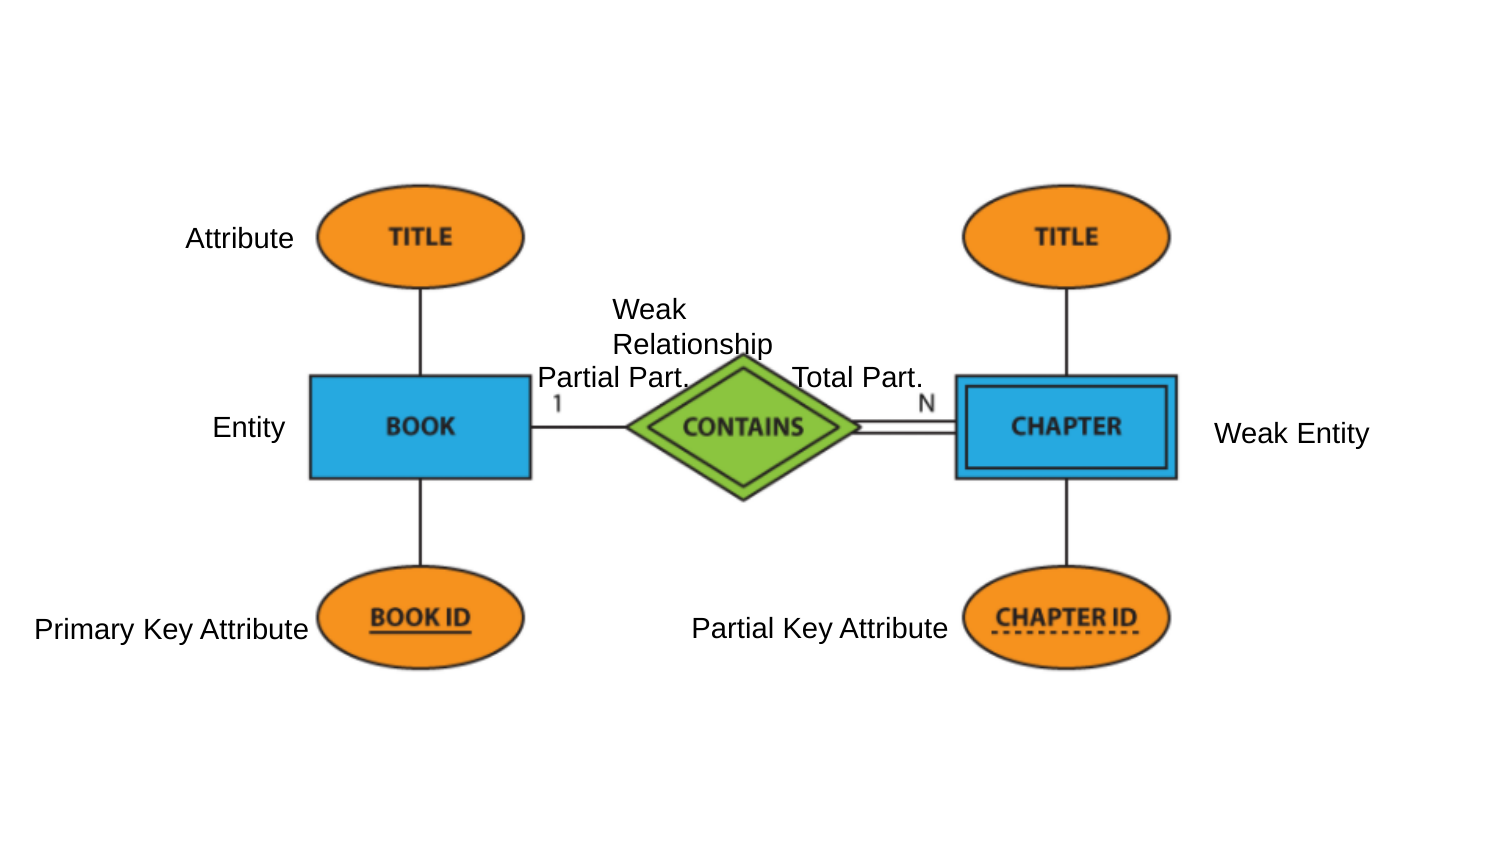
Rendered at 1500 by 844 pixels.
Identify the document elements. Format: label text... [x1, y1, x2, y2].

text_box Weak Entity [1230, 399, 1415, 472]
text_box Entity [197, 393, 270, 478]
picture [275, 152, 1225, 692]
text_box Attribute [170, 204, 270, 261]
text_box Primary Key Attribute [19, 595, 270, 653]
